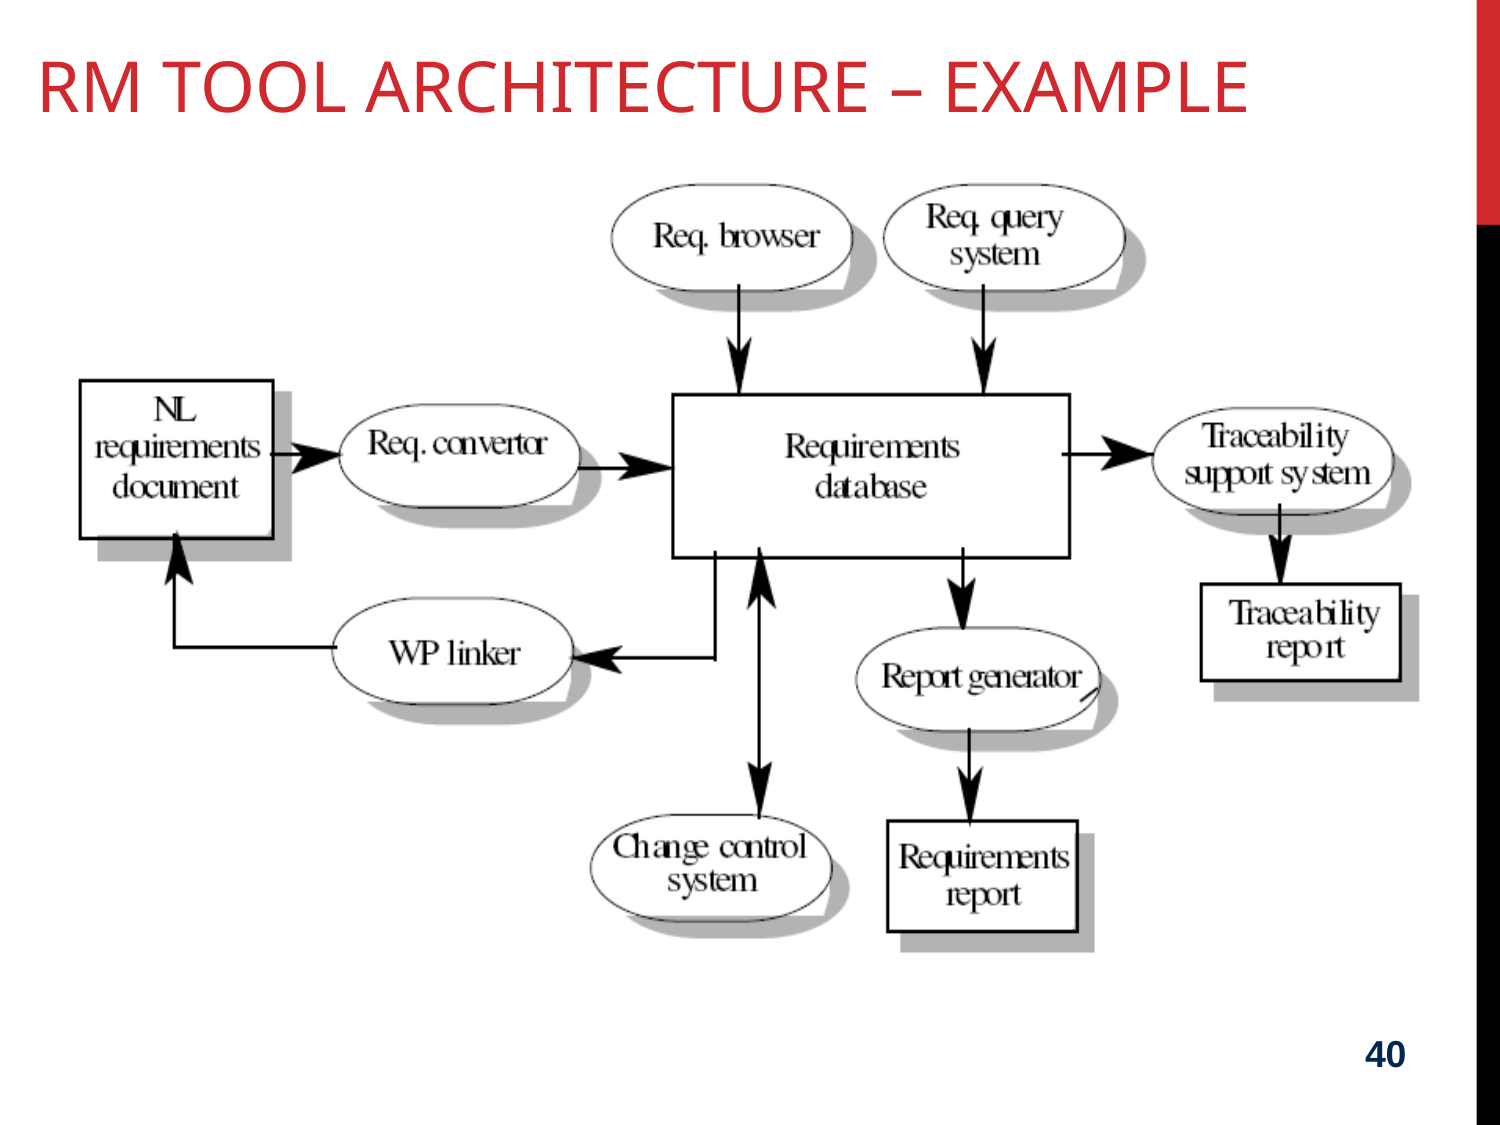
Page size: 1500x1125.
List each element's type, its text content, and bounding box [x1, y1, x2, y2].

title RM TOOL ARCHITECTURE – EXAMPLE [21, 34, 1483, 135]
slide_number ‹#› [1350, 1012, 1425, 1075]
picture [57, 174, 1443, 968]
